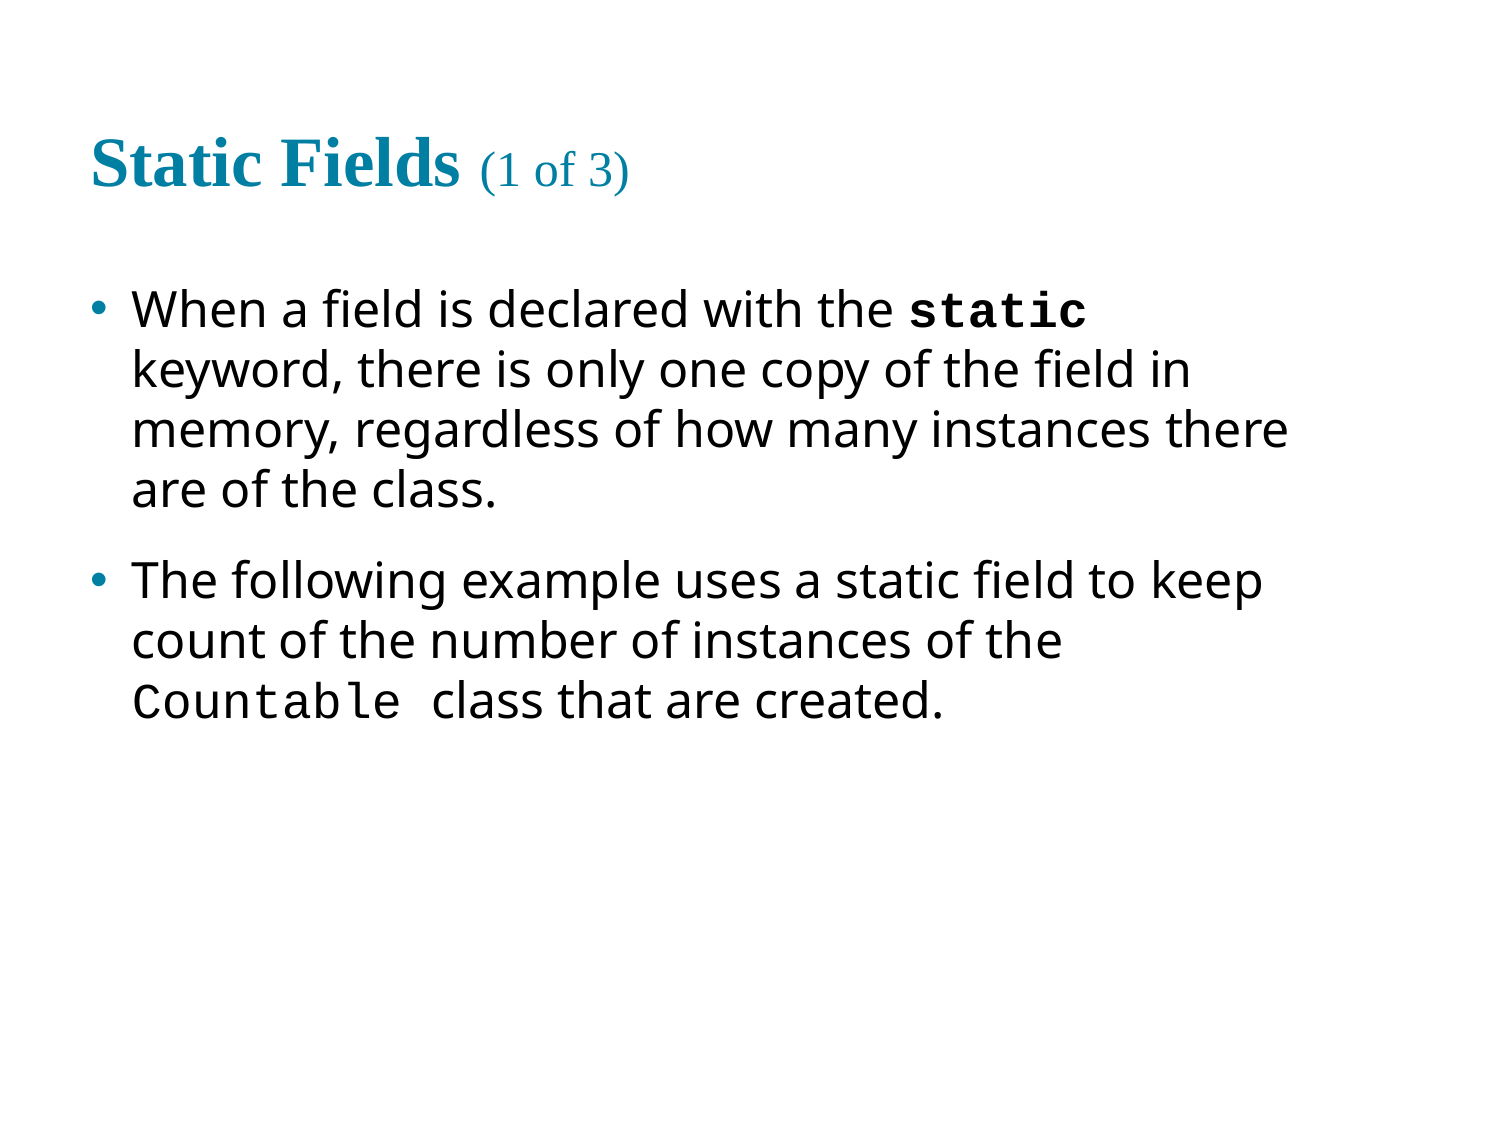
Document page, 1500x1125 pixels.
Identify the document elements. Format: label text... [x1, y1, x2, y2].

list When a field is declared with the static keyword, there is only one copy of the field in memory, regardless of how many instances there are of the class. The following example uses a static field to keep count of the number of instances of the Countable class that are created. [75, 262, 1319, 931]
title Static Fields (1 of 3) [75, 0, 1425, 216]
